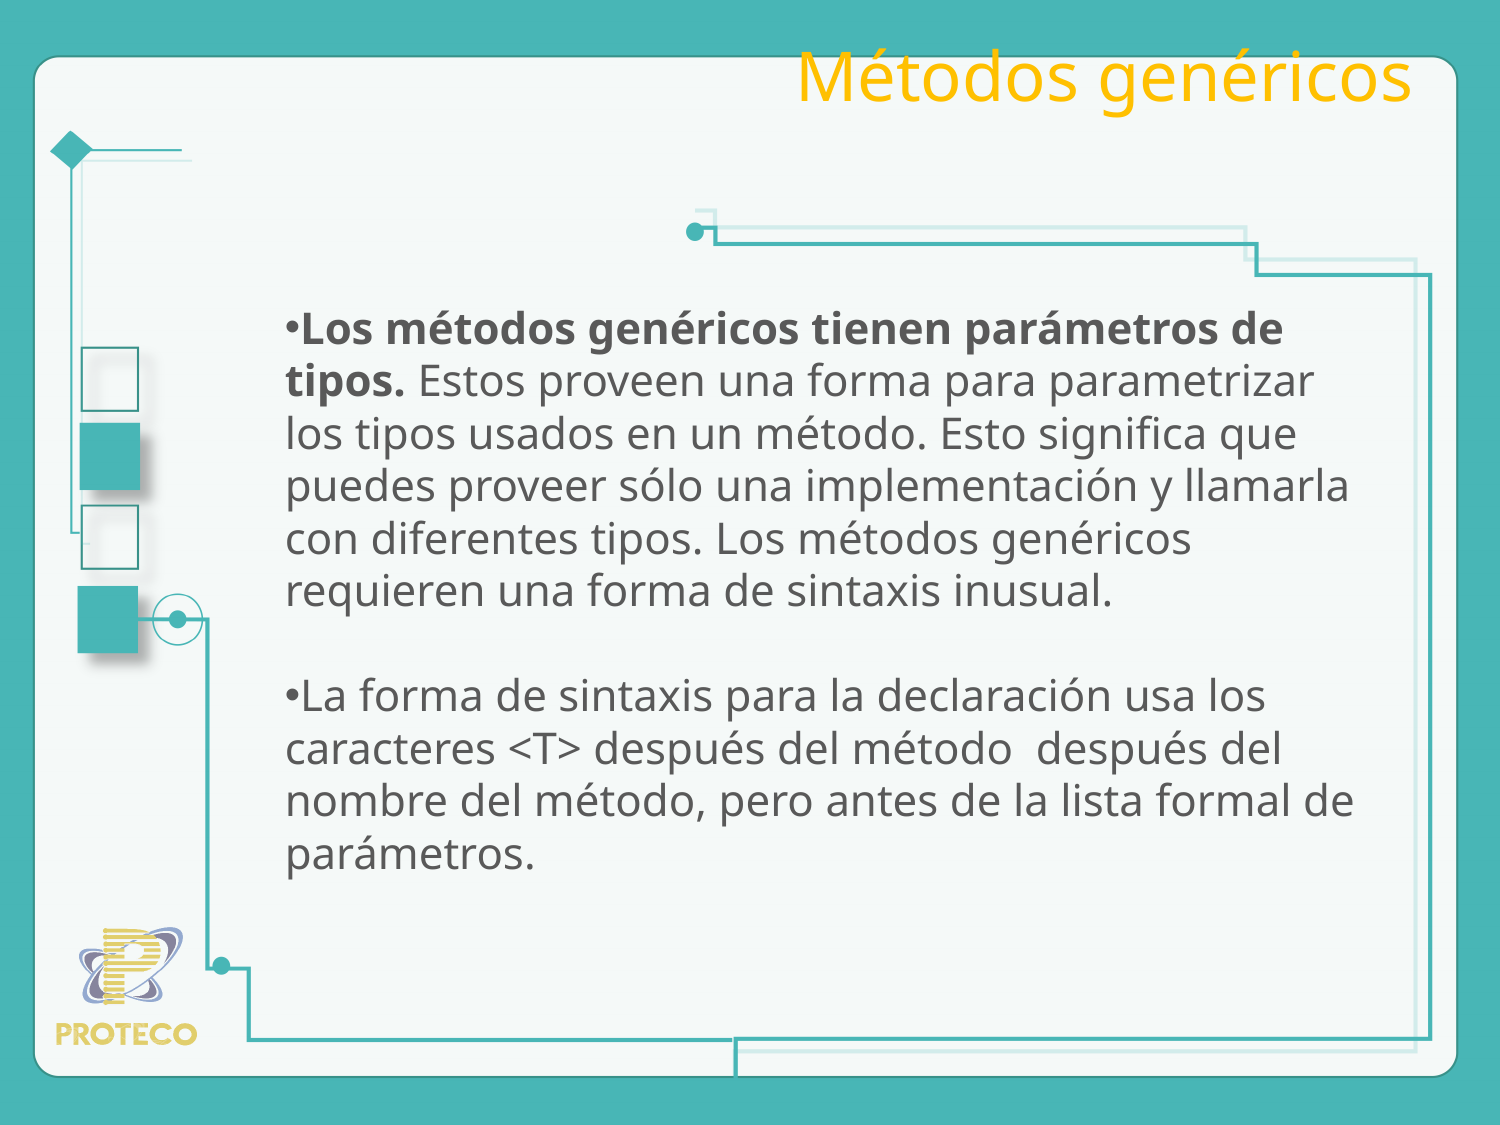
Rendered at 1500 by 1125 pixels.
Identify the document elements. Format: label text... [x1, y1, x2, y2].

picture [0, 0, 1500, 1125]
title Métodos genéricos [403, 34, 1428, 187]
list Los métodos genéricos tienen parámetros de tipos. Estos proveen una forma para parametrizar los tipos usados en un método. Esto significa que puedes proveer sólo una implementación y llamarla con diferentes tipos. Los métodos genéricos requieren una forma de sintaxis inusual. La forma de sintaxis para la declaración usa los caracteres <T> después del método después del nombre del método, pero antes de la lista formal de parámetros. [270, 293, 1382, 1023]
